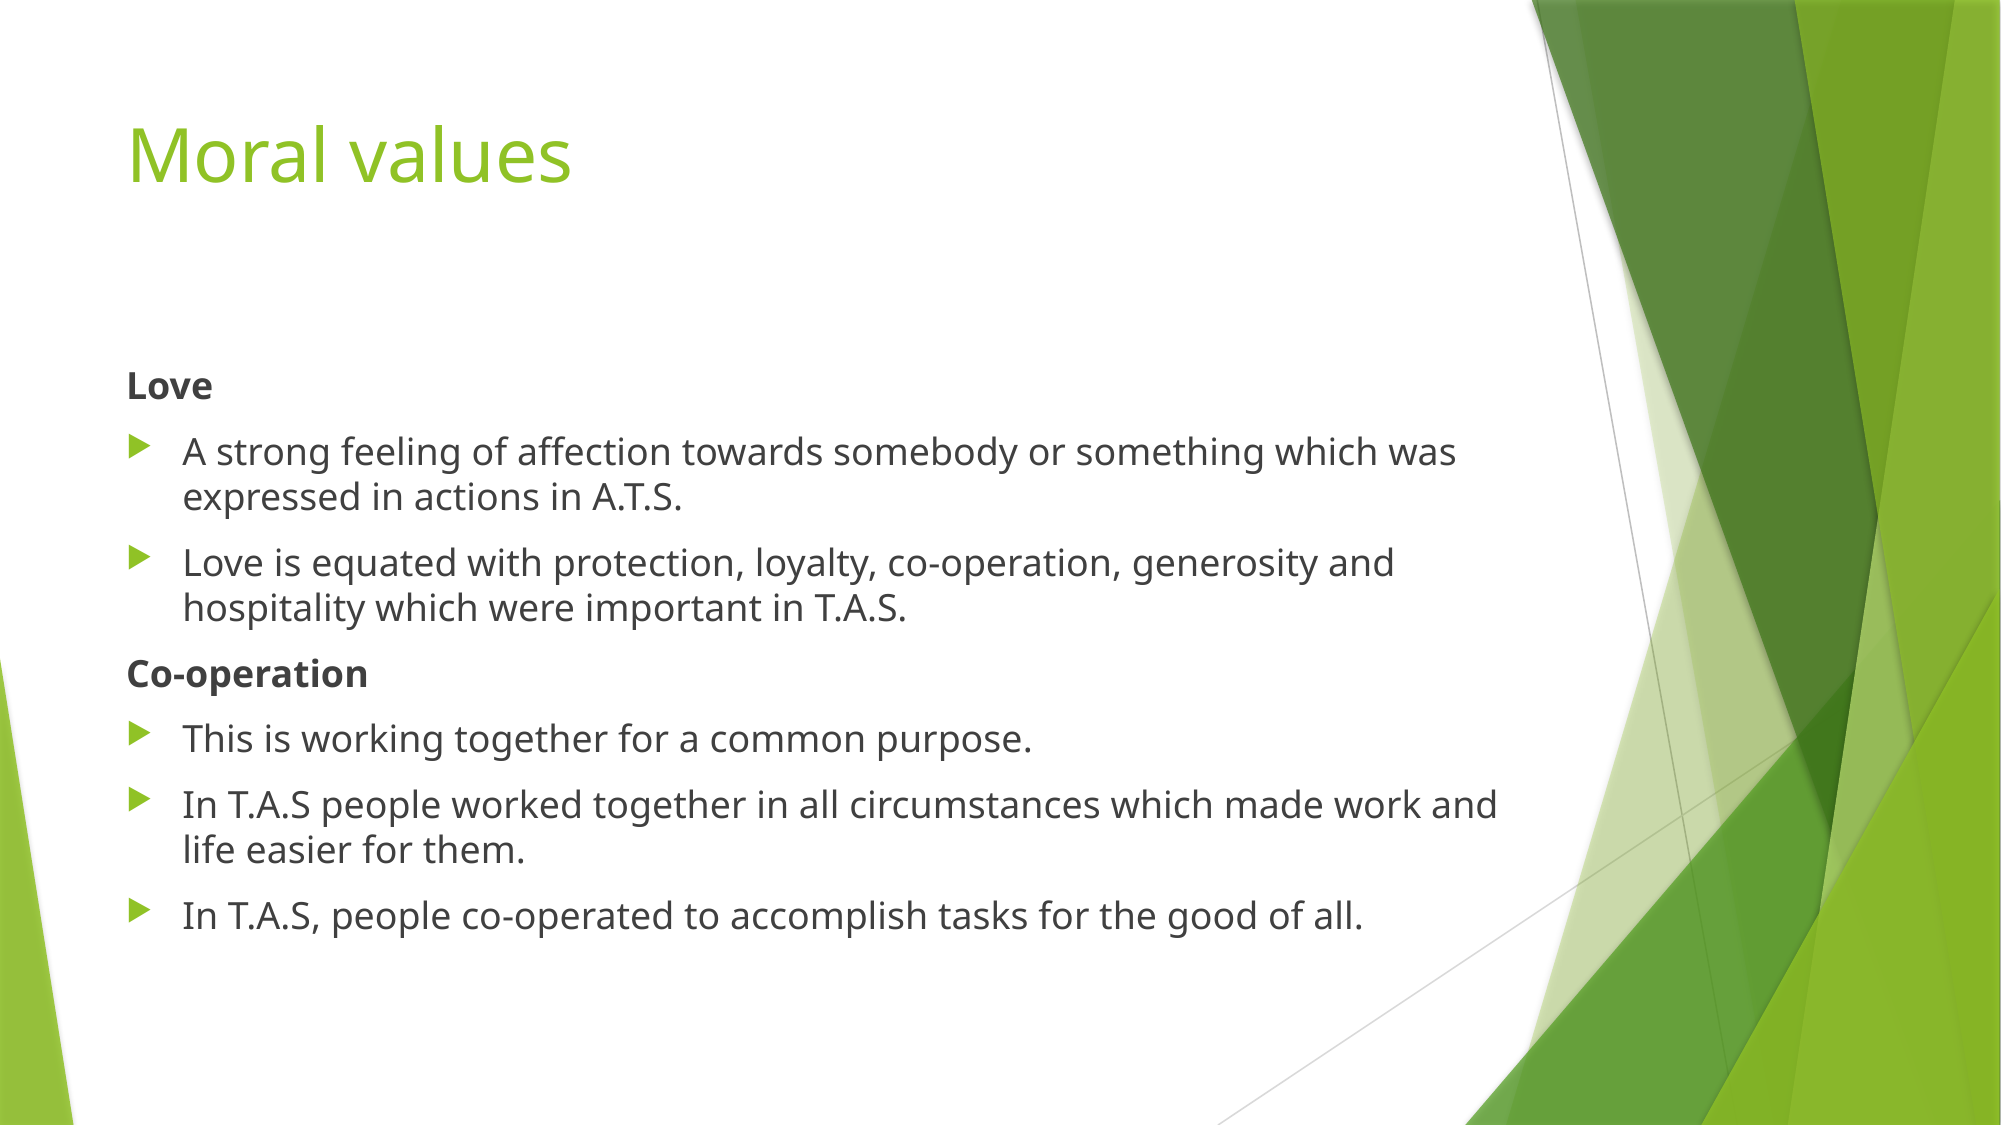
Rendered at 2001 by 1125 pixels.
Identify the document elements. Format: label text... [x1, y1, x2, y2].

title Moral values [111, 99, 1522, 317]
list Love A strong feeling of affection towards somebody or something which was expressed in actions in A.T.S. Love is equated with protection, loyalty, co-operation, generosity and hospitality which were important in T.A.S. Co-operation This is working together for a common purpose. In T.A.S people worked together in all circumstances which made work and life easier for them. In T.A.S, people co-operated to accomplish tasks for the good of all. [111, 354, 1522, 992]
